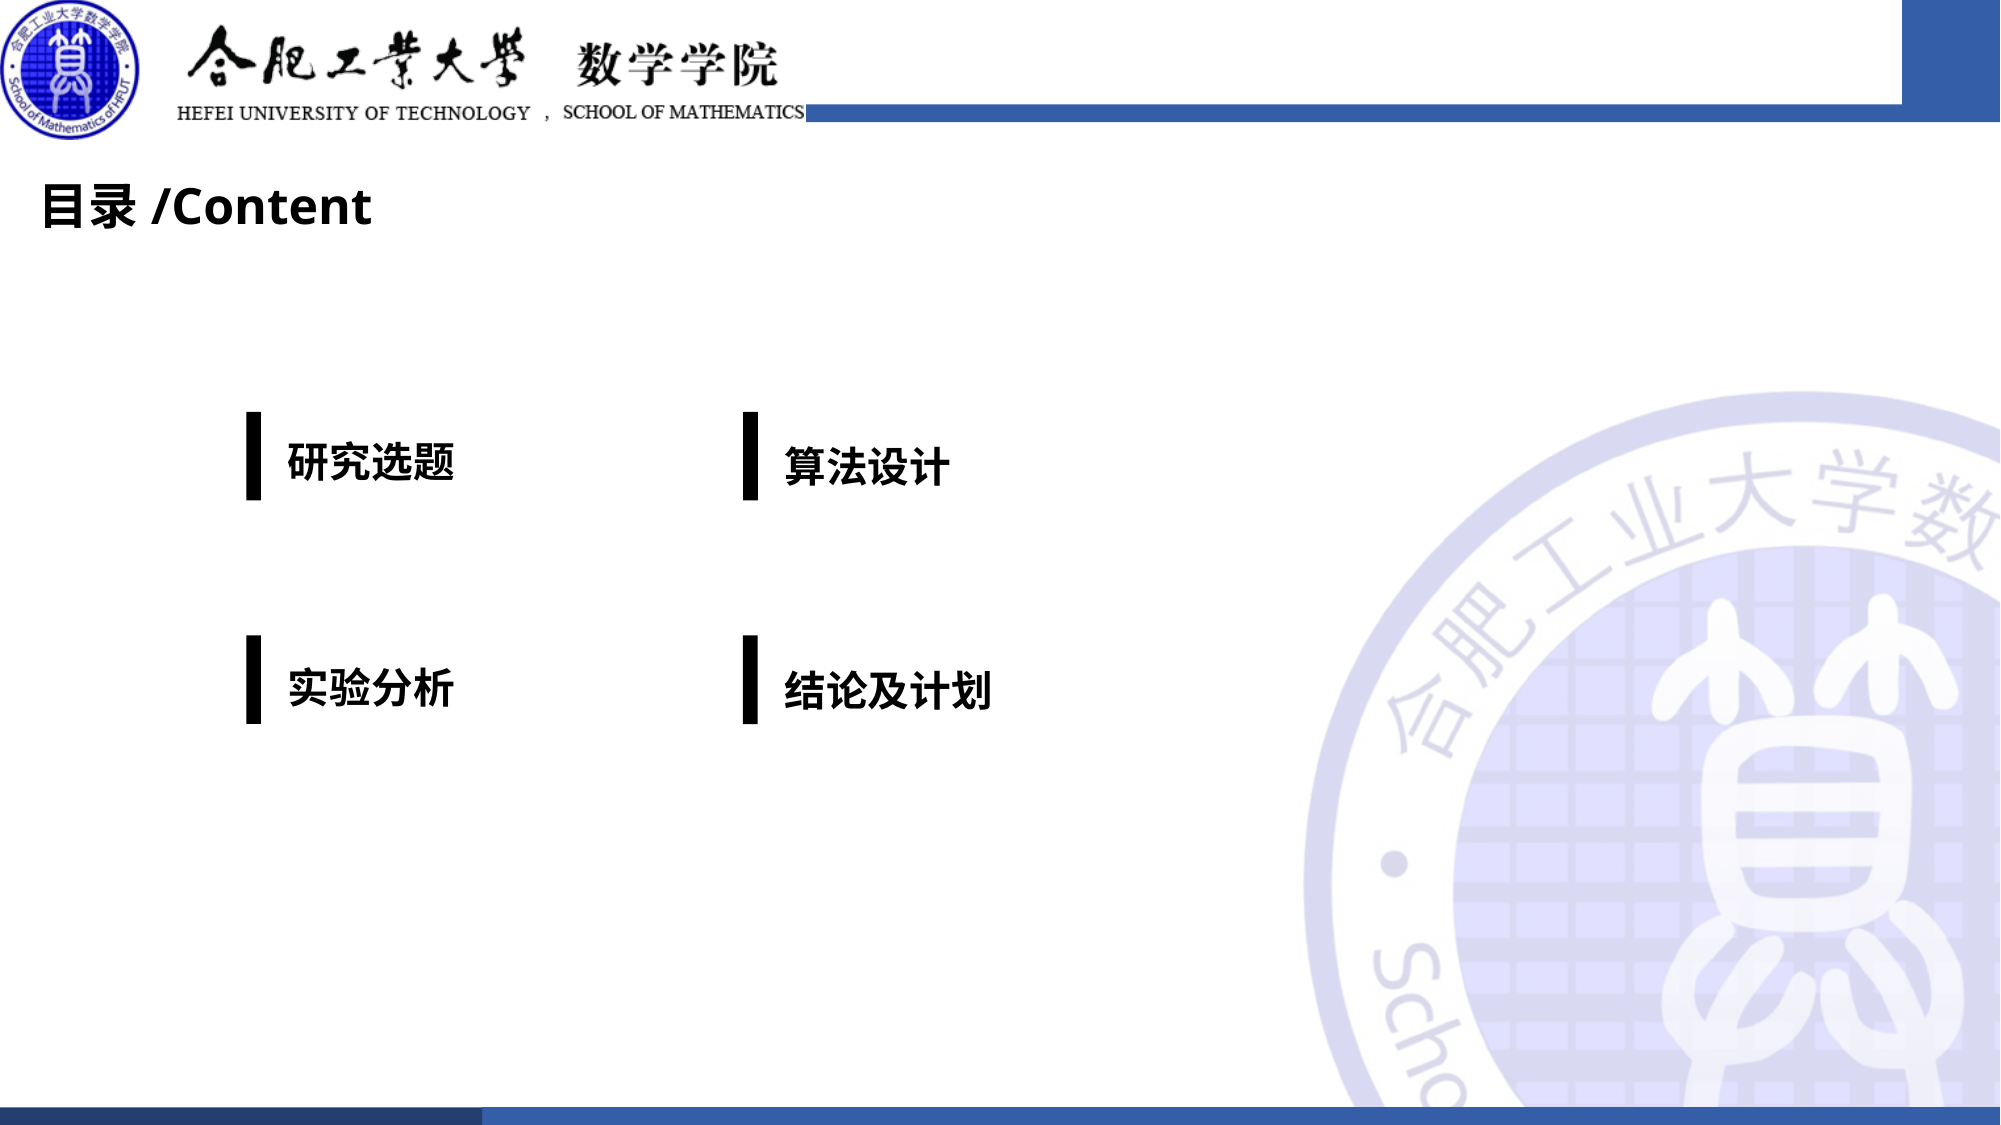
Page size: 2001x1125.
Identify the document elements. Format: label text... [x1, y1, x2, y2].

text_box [246, 635, 634, 724]
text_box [742, 635, 1131, 725]
text_box 目录/Content [0, 166, 413, 242]
picture [0, 0, 804, 140]
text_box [743, 411, 1131, 501]
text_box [246, 411, 634, 501]
